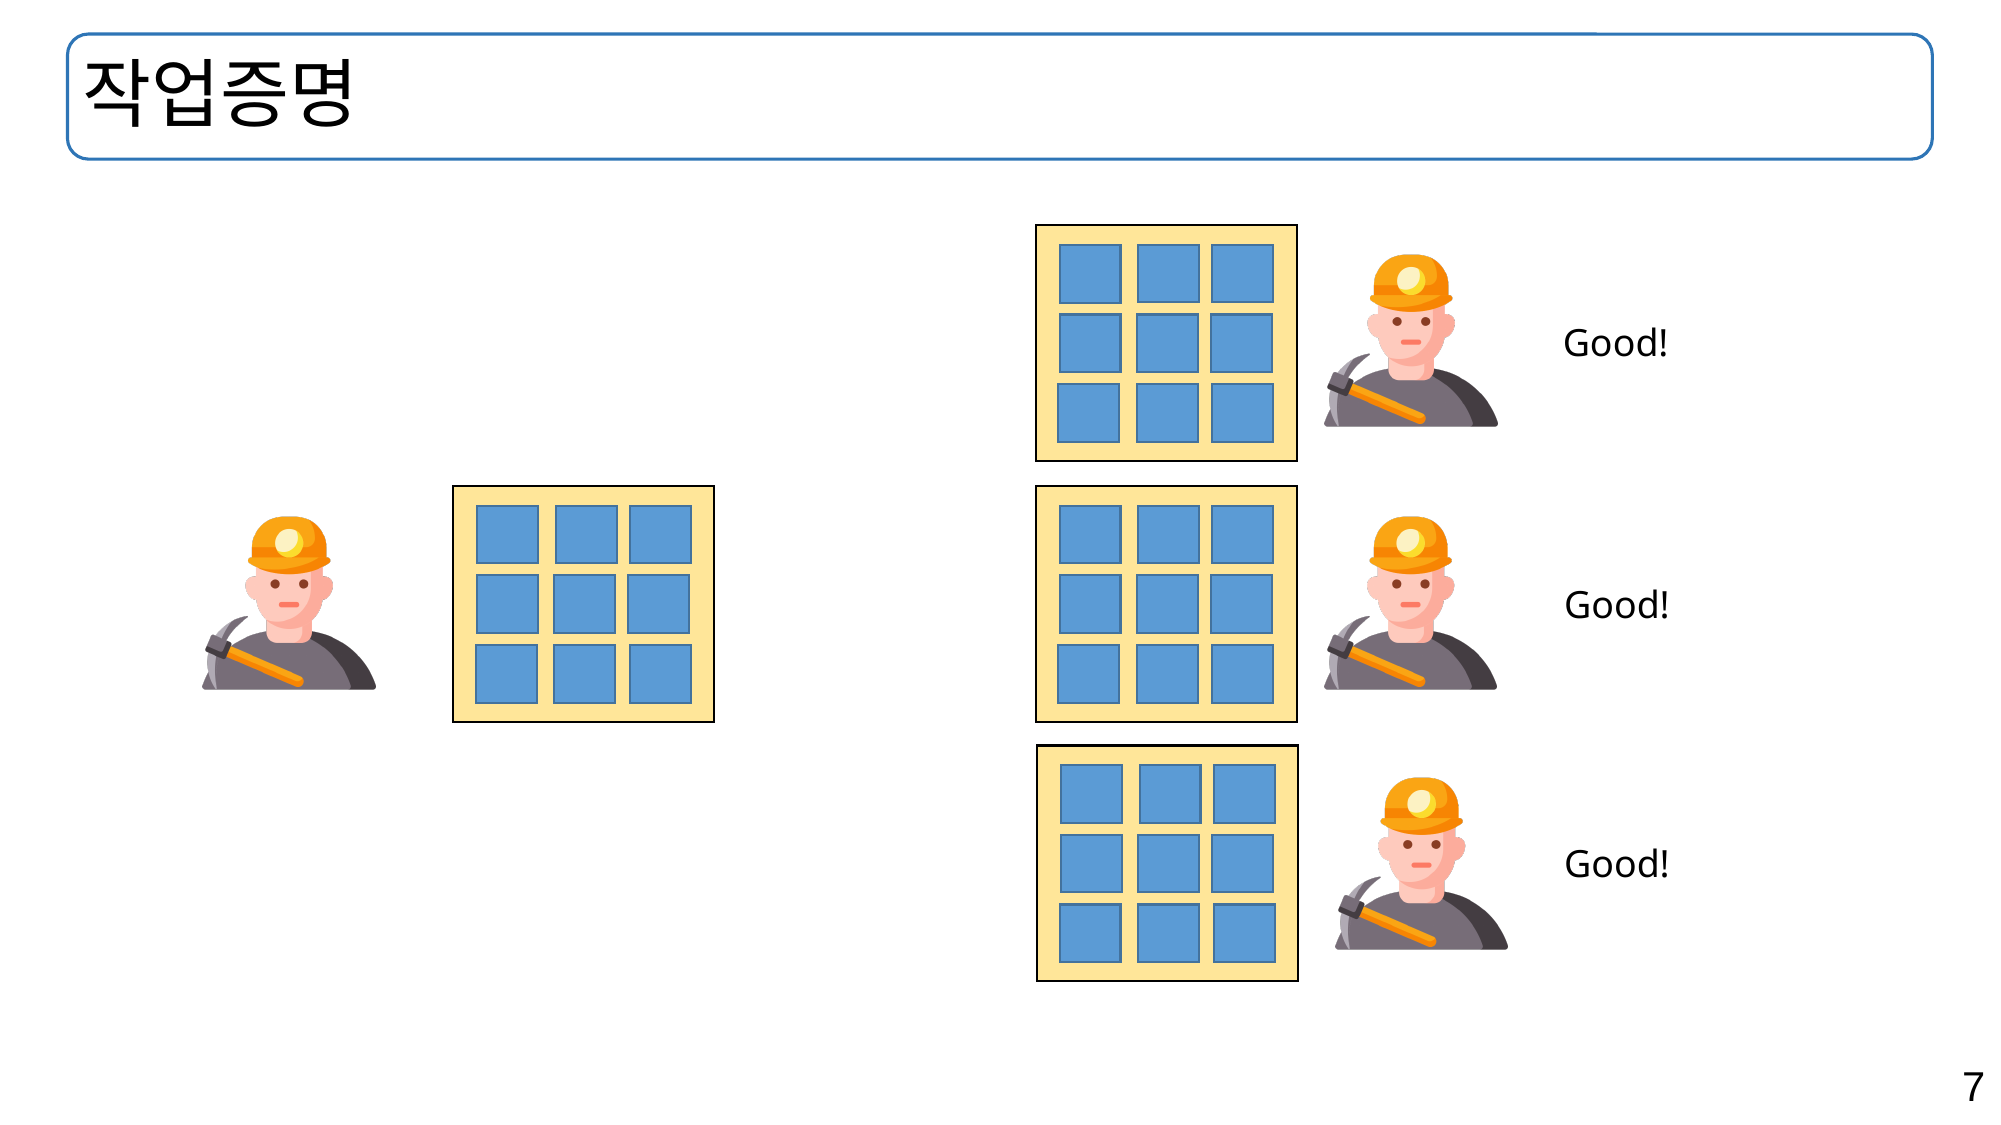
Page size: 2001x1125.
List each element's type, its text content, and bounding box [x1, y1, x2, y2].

text_box [1137, 903, 1200, 963]
text_box [1036, 744, 1299, 982]
text_box [553, 574, 616, 634]
text_box [1035, 485, 1298, 723]
text_box [1213, 903, 1276, 963]
text_box [1139, 764, 1202, 824]
text_box [1136, 383, 1199, 443]
text_box [1210, 574, 1273, 634]
text_box Good! [1532, 311, 1699, 372]
text_box [475, 644, 538, 704]
text_box [627, 574, 690, 634]
text_box [1211, 244, 1274, 303]
text_box [1059, 313, 1122, 373]
text_box [1060, 764, 1123, 824]
text_box [1060, 834, 1123, 893]
picture [202, 516, 376, 690]
text_box [1059, 574, 1122, 634]
text_box [629, 505, 692, 564]
text_box [1059, 505, 1122, 564]
text_box [1137, 244, 1200, 303]
text_box [1211, 834, 1274, 893]
text_box [1035, 224, 1298, 462]
picture [1324, 254, 1498, 427]
text_box [1137, 505, 1200, 564]
text_box [555, 505, 618, 564]
text_box [476, 574, 539, 634]
picture [1334, 777, 1508, 950]
text_box Good! [1534, 832, 1701, 894]
text_box [1136, 644, 1199, 704]
text_box [1211, 505, 1274, 564]
text_box [1059, 903, 1122, 963]
text_box [1210, 313, 1273, 373]
text_box [1059, 244, 1122, 304]
text_box [452, 485, 715, 723]
text_box [1137, 834, 1200, 893]
text_box Good! [1534, 573, 1701, 634]
text_box [476, 505, 539, 564]
text_box [1057, 644, 1120, 704]
text_box [553, 644, 616, 704]
text_box [1211, 644, 1274, 704]
text_box [1213, 764, 1276, 824]
text_box [1057, 383, 1120, 443]
text_box [1136, 574, 1199, 634]
text_box [629, 644, 692, 704]
text_box [1136, 313, 1199, 373]
picture [1324, 516, 1498, 690]
title 작업증명 [67, 34, 1933, 160]
text_box [1211, 383, 1274, 443]
